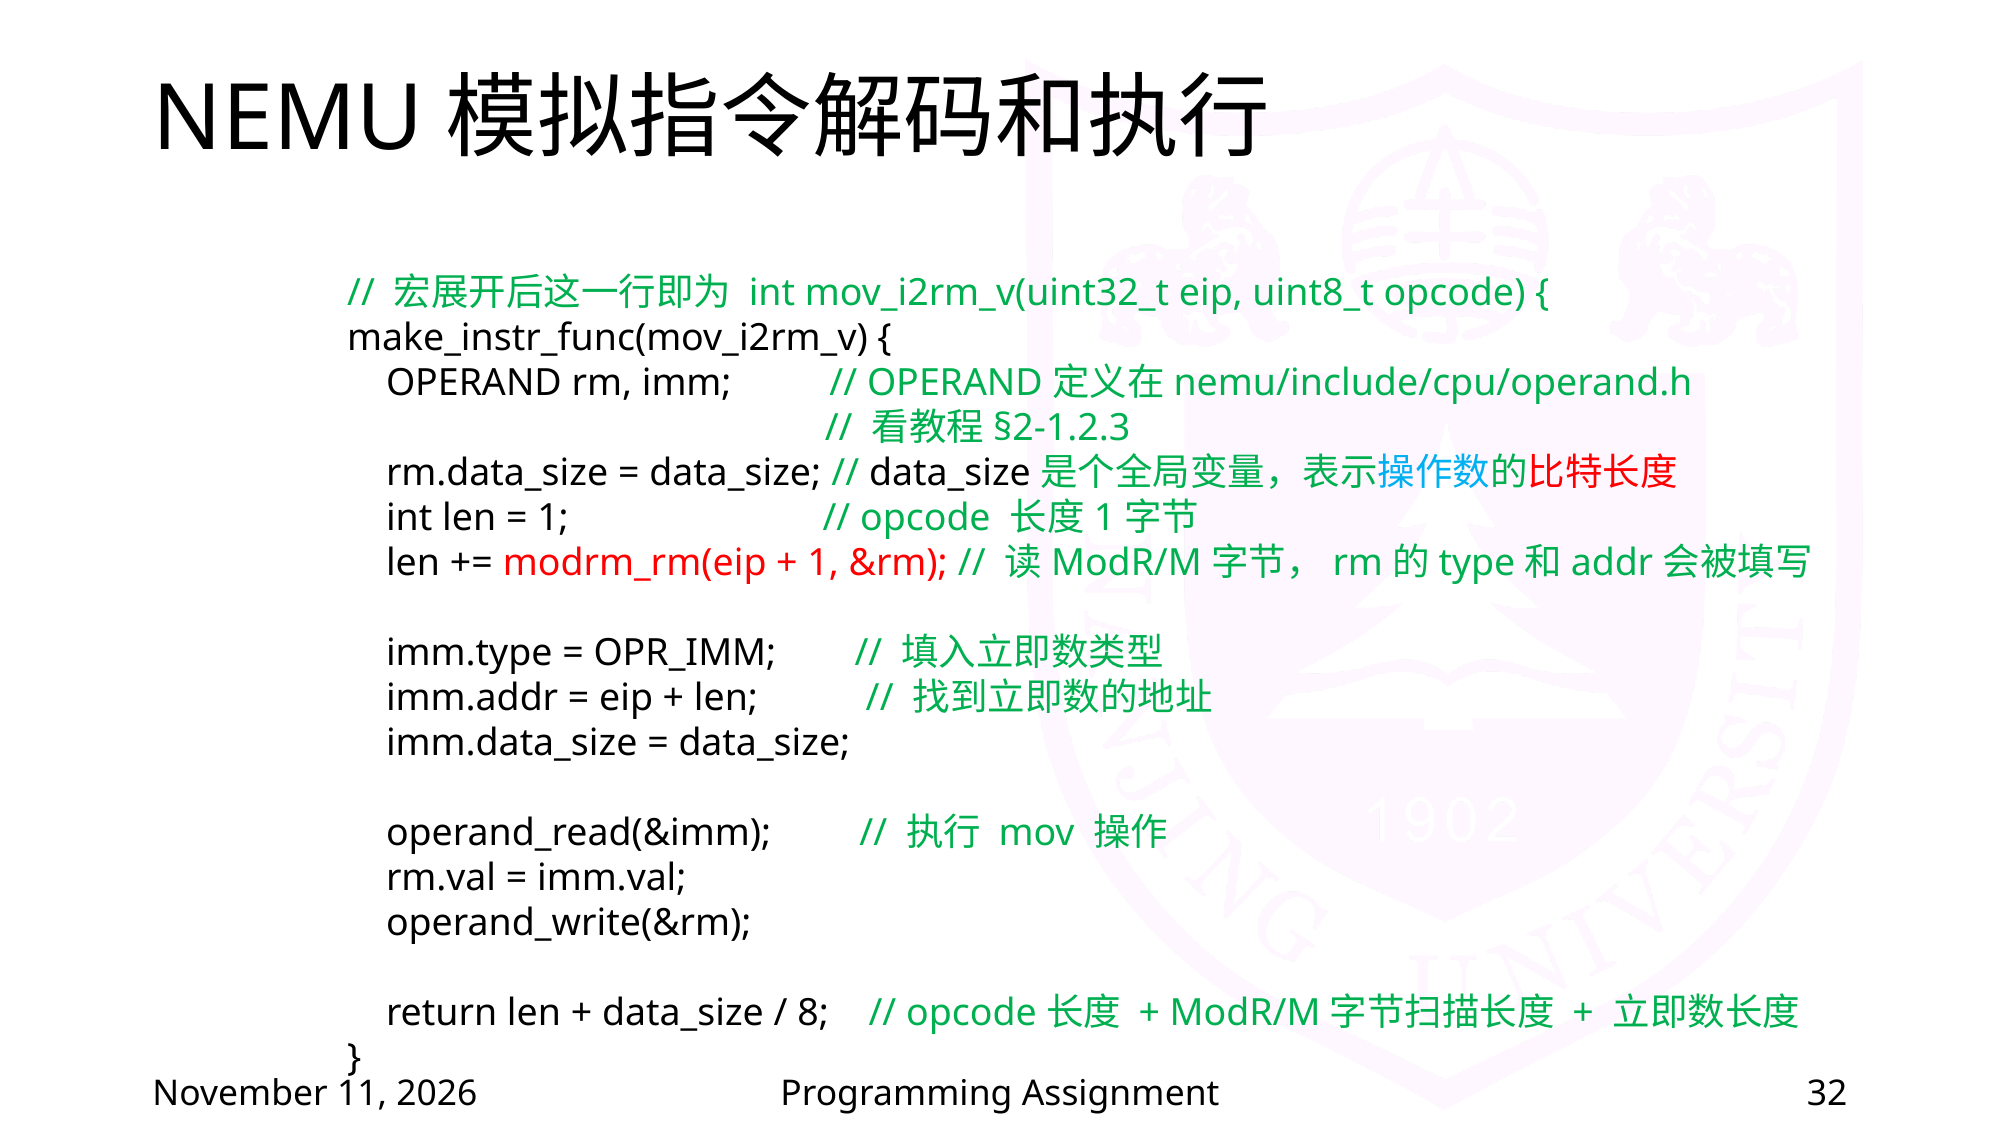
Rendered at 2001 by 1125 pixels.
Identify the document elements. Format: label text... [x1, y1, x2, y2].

text_box // 宏展开后这一行即为 int mov_i2rm_v(uint32_t eip, uint8_t opcode) { make_instr_func(mov_i2rm_v) { OPERAND rm, imm; // OPERAND定义在nemu/include/cpu/operand.h // 看教程§2-1.2.3 rm.data_size = data_size; // data_size是个全局变量，表示操作数的比特长度 int len = 1; // opcode 长度1字节 len += modrm_rm(eip + 1, &rm); // 读ModR/M字节，rm的type和addr会被填写 imm.type = OPR_IMM; // 填入立即数类型 imm.addr = eip + len; // 找到立即数的地址 imm.data_size = data_size; operand_read(&imm); // 执行 mov 操作 rm.val = imm.val; operand_write(&rm); return len + data_size / 8; // opcode长度 + ModR/M字节扫描长度 + 立即数长度 } [332, 260, 1863, 1085]
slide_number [137, 1064, 588, 1125]
footer Programming Assignment [662, 1085, 1338, 1125]
title NEMU模拟指令解码和执行 [137, 59, 1863, 181]
slide_number 32 [1412, 1085, 1863, 1125]
